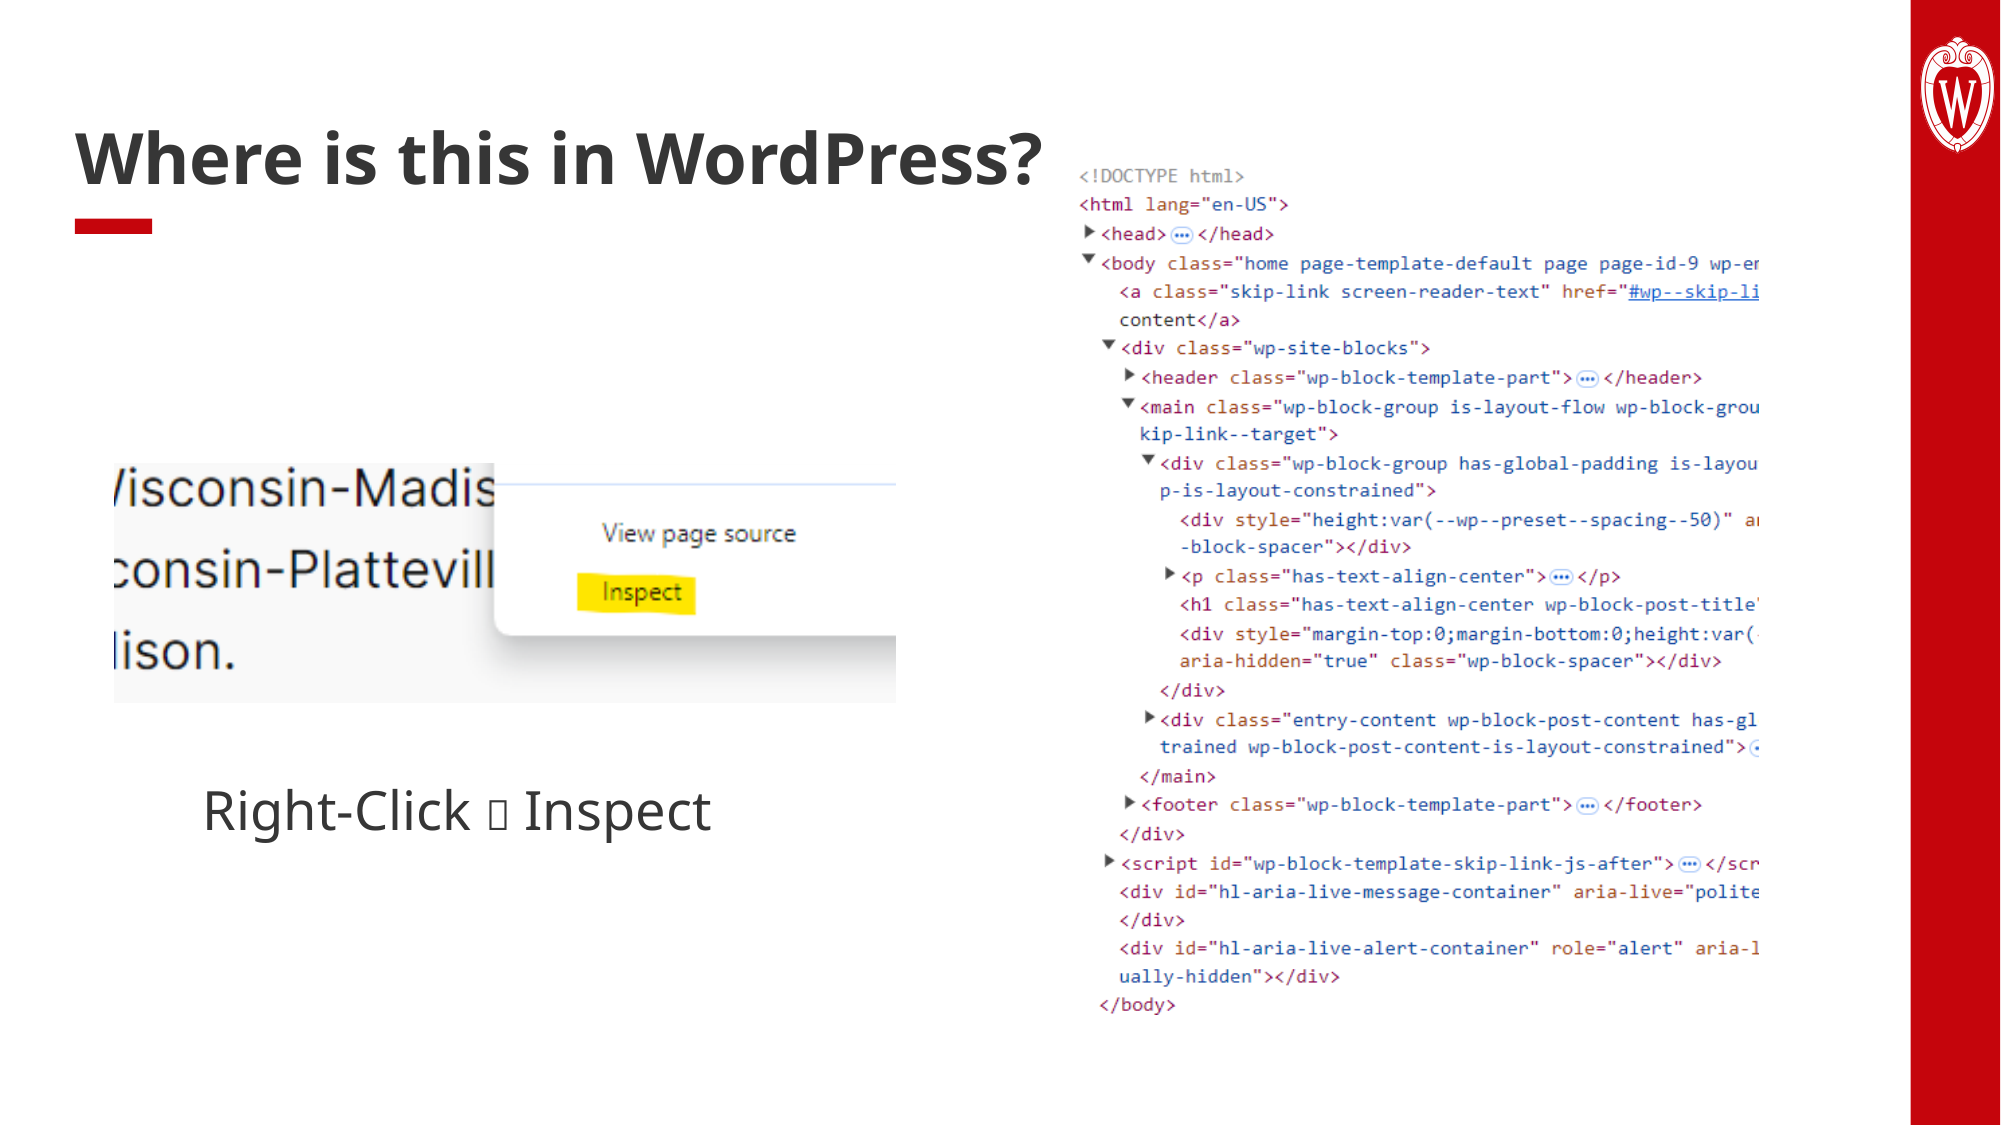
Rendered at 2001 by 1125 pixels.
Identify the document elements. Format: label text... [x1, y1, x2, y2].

picture [1920, 36, 1995, 154]
picture [114, 463, 896, 703]
title Where is this in WordPress? [75, 115, 1863, 200]
text_box Right-Click  Inspect [122, 776, 732, 850]
picture [1066, 157, 1759, 1015]
